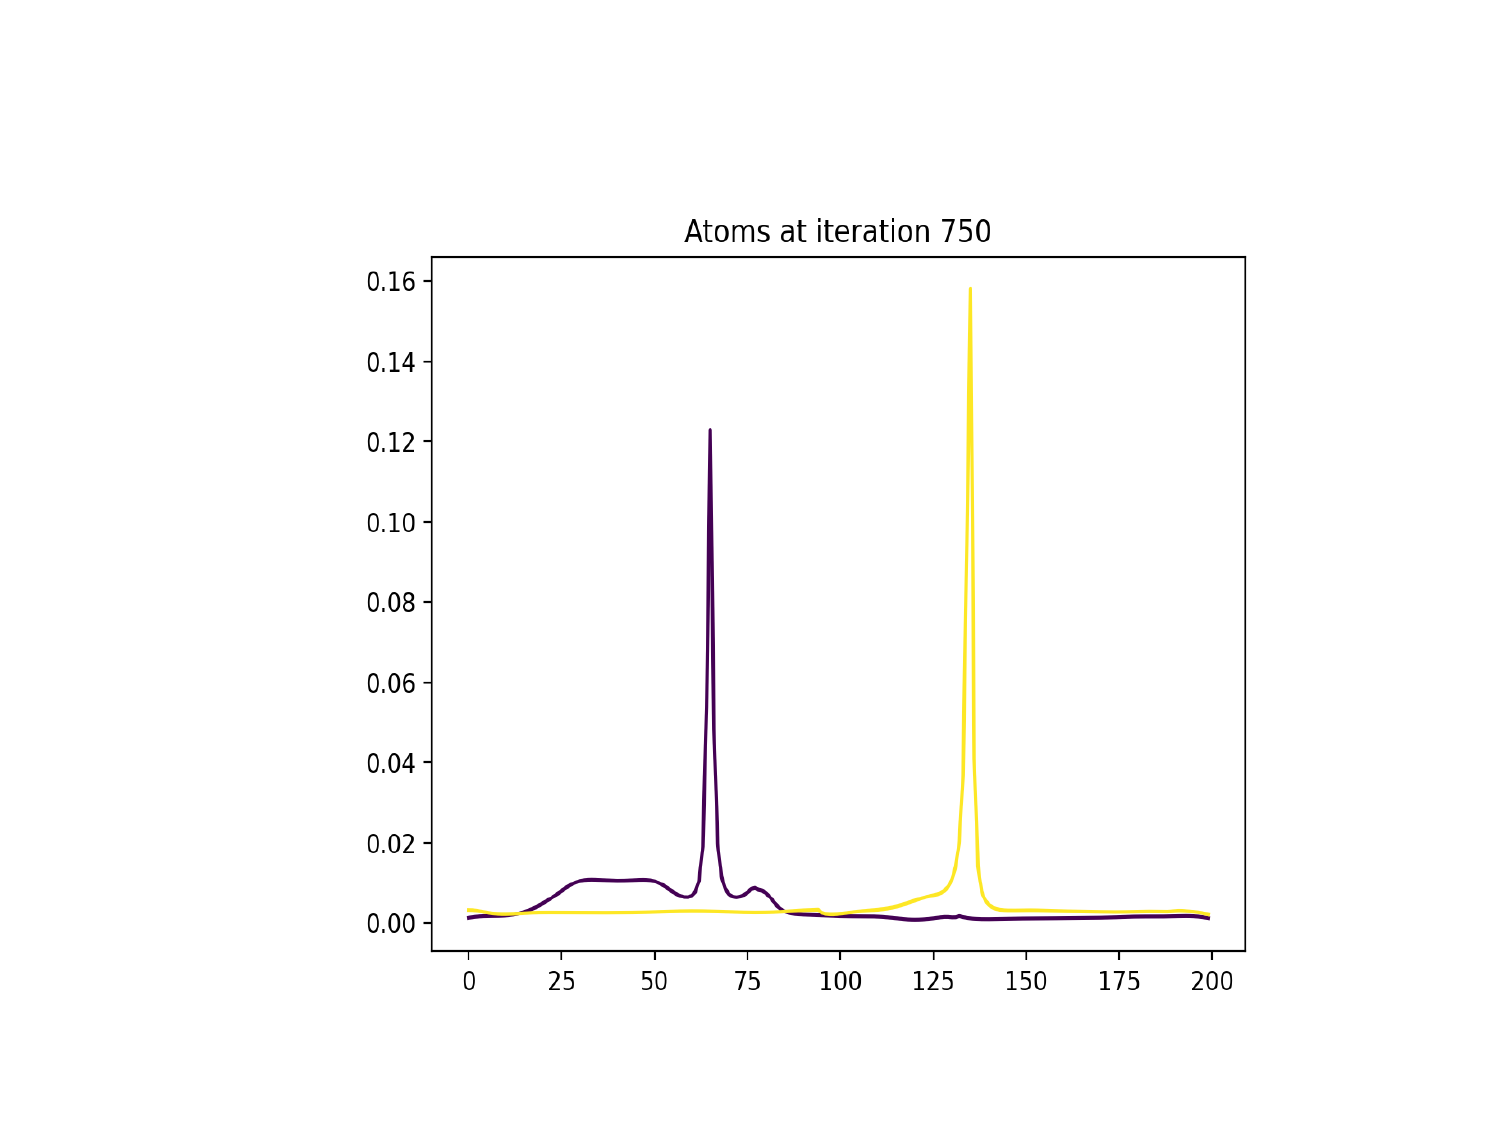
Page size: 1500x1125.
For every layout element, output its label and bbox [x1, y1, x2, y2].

picture [299, 149, 1351, 1051]
